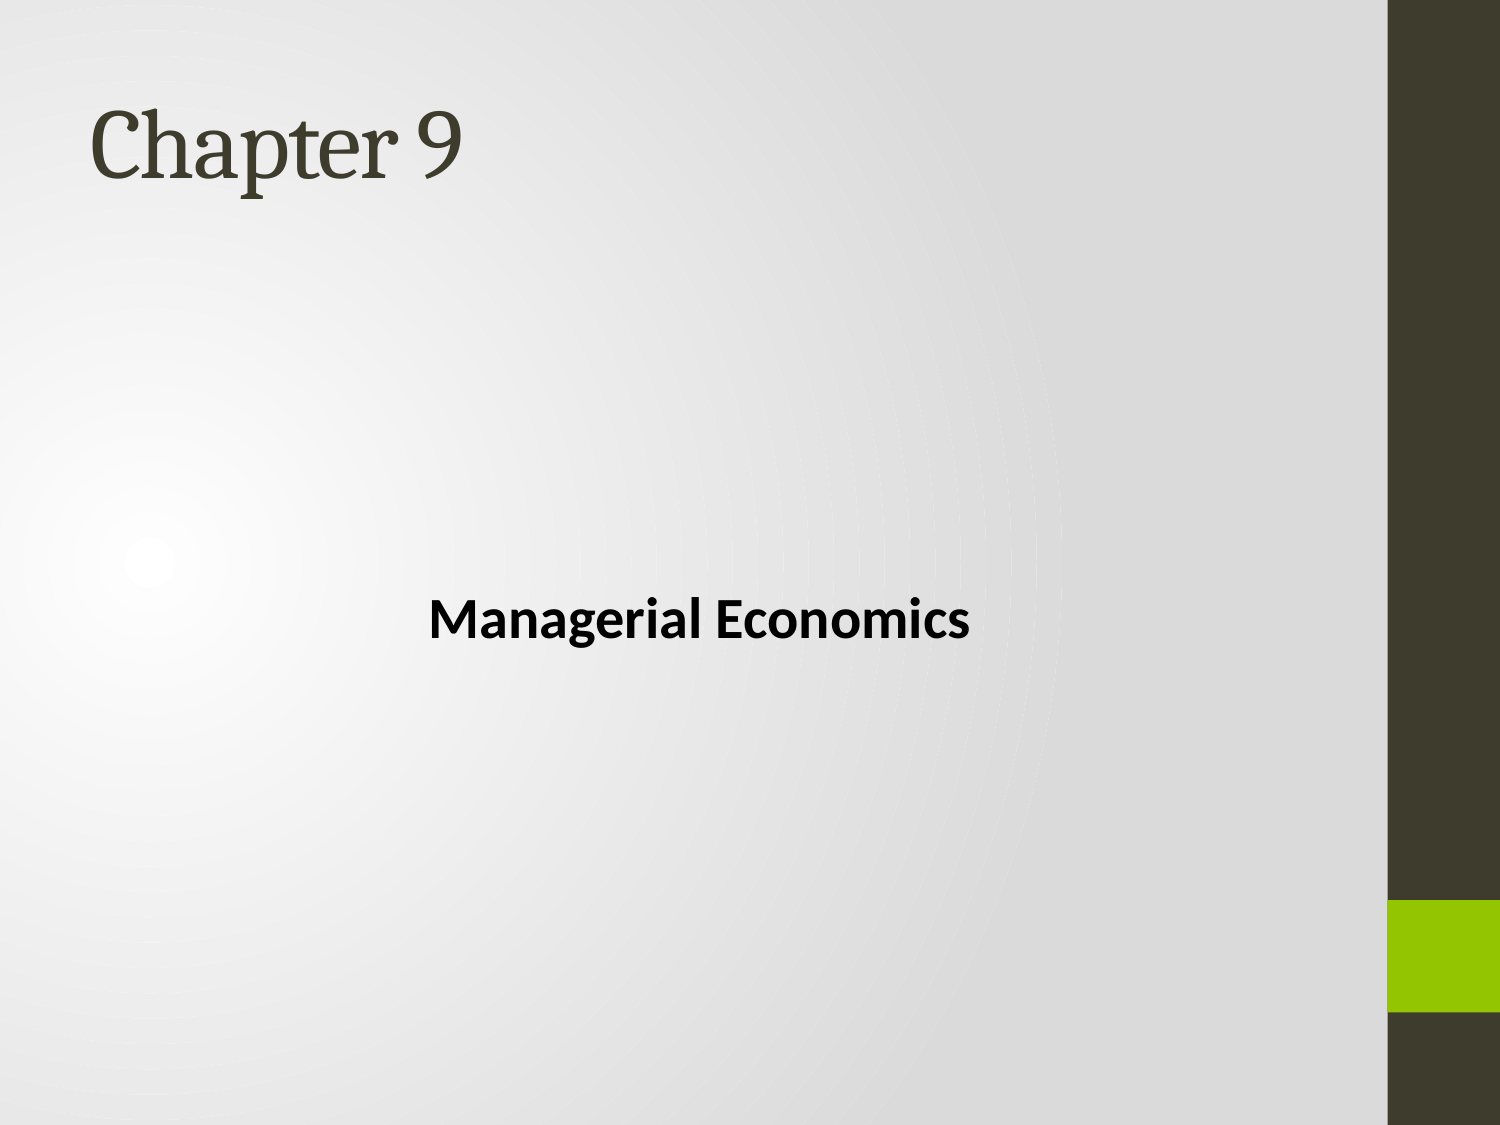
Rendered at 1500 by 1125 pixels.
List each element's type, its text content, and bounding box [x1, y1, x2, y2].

title Chapter 9 [75, 45, 1325, 233]
list Managerial Economics [75, 262, 1325, 1050]
